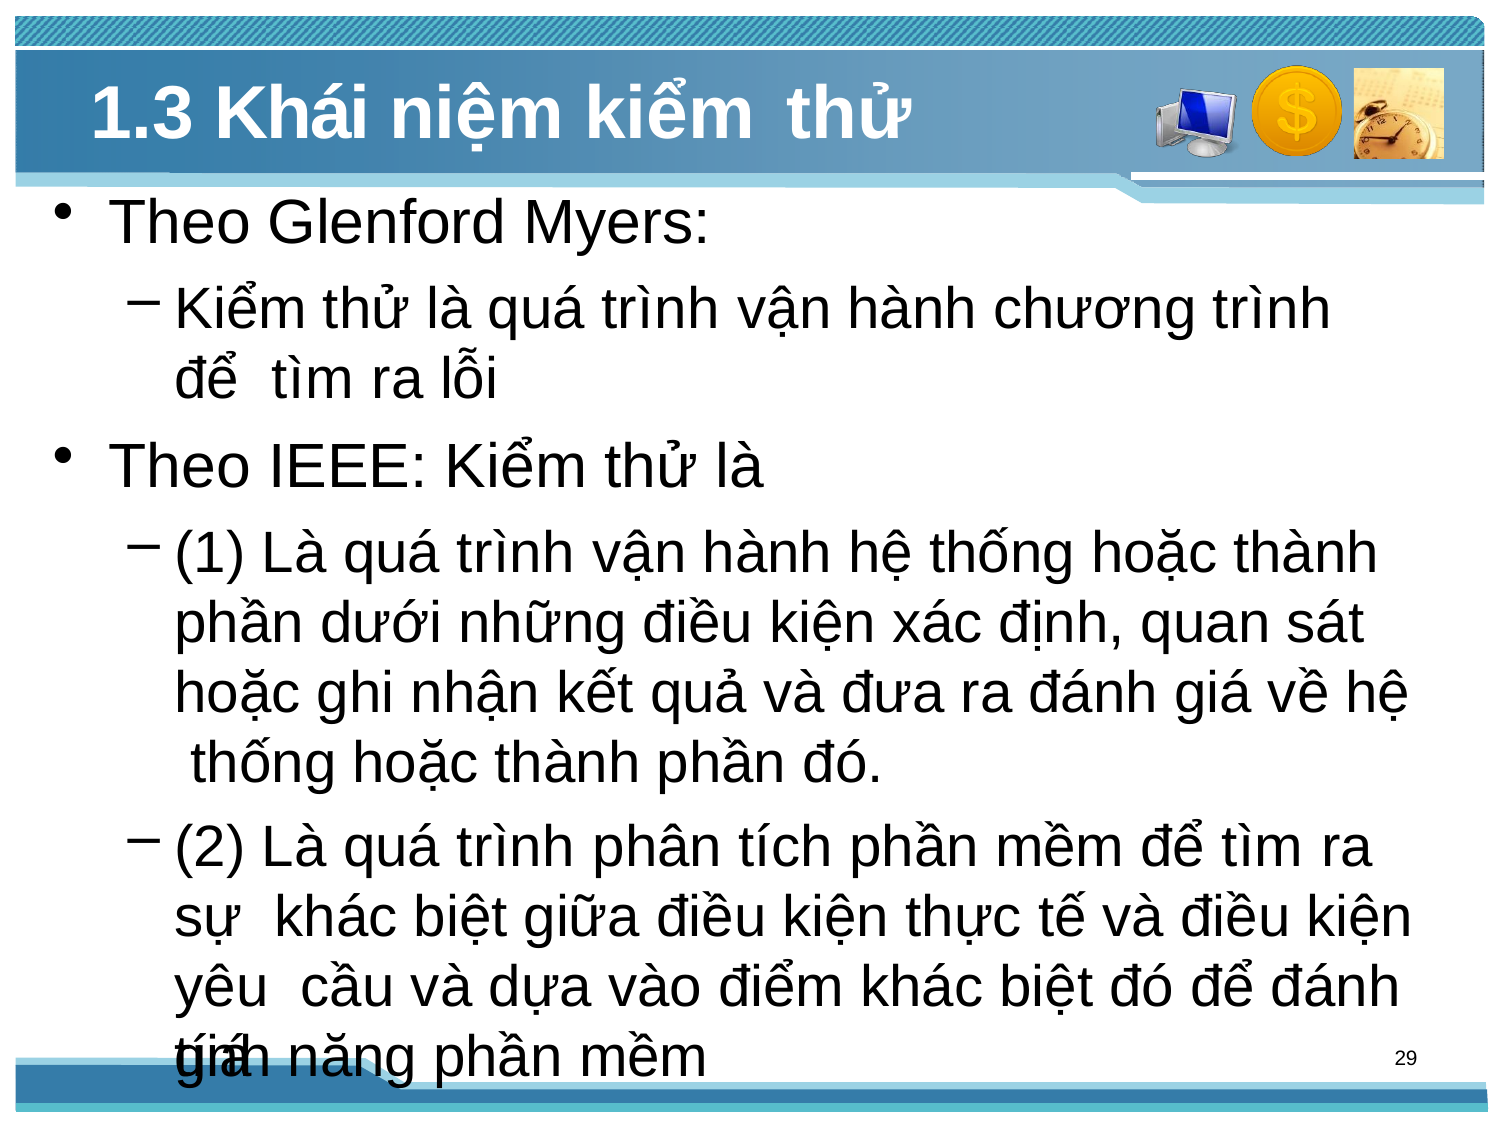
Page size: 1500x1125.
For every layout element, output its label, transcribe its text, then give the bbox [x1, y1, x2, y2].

picture [15, 16, 1485, 46]
picture [1457, 180, 1485, 188]
title 1.3 Khái niệm kiểm thử [87, 61, 914, 163]
text_box Theo Glenford Myers: Kiểm thử là quá trình vận hành chương trình để tìm ra lỗi Theo IEEE: Kiểm thử là (1) Là quá trình vận hành hệ thống hoặc thành phần dưới những điều kiện xác định, quan sát hoặc ghi nhận kết quả và đưa ra đánh giá về hệ thống hoặc thành phần đó. (2) Là quá trình phân tích phần mềm để tìm ra sự khác biệt giữa điều kiện thực tế và điều kiện yêu cầu và dựa vào điểm khác biệt đó để đánh giá [50, 163, 1457, 1088]
text_box tính năng phần mềm [172, 1016, 712, 1089]
picture [15, 50, 1485, 188]
text_box 29 [1392, 1042, 1420, 1070]
